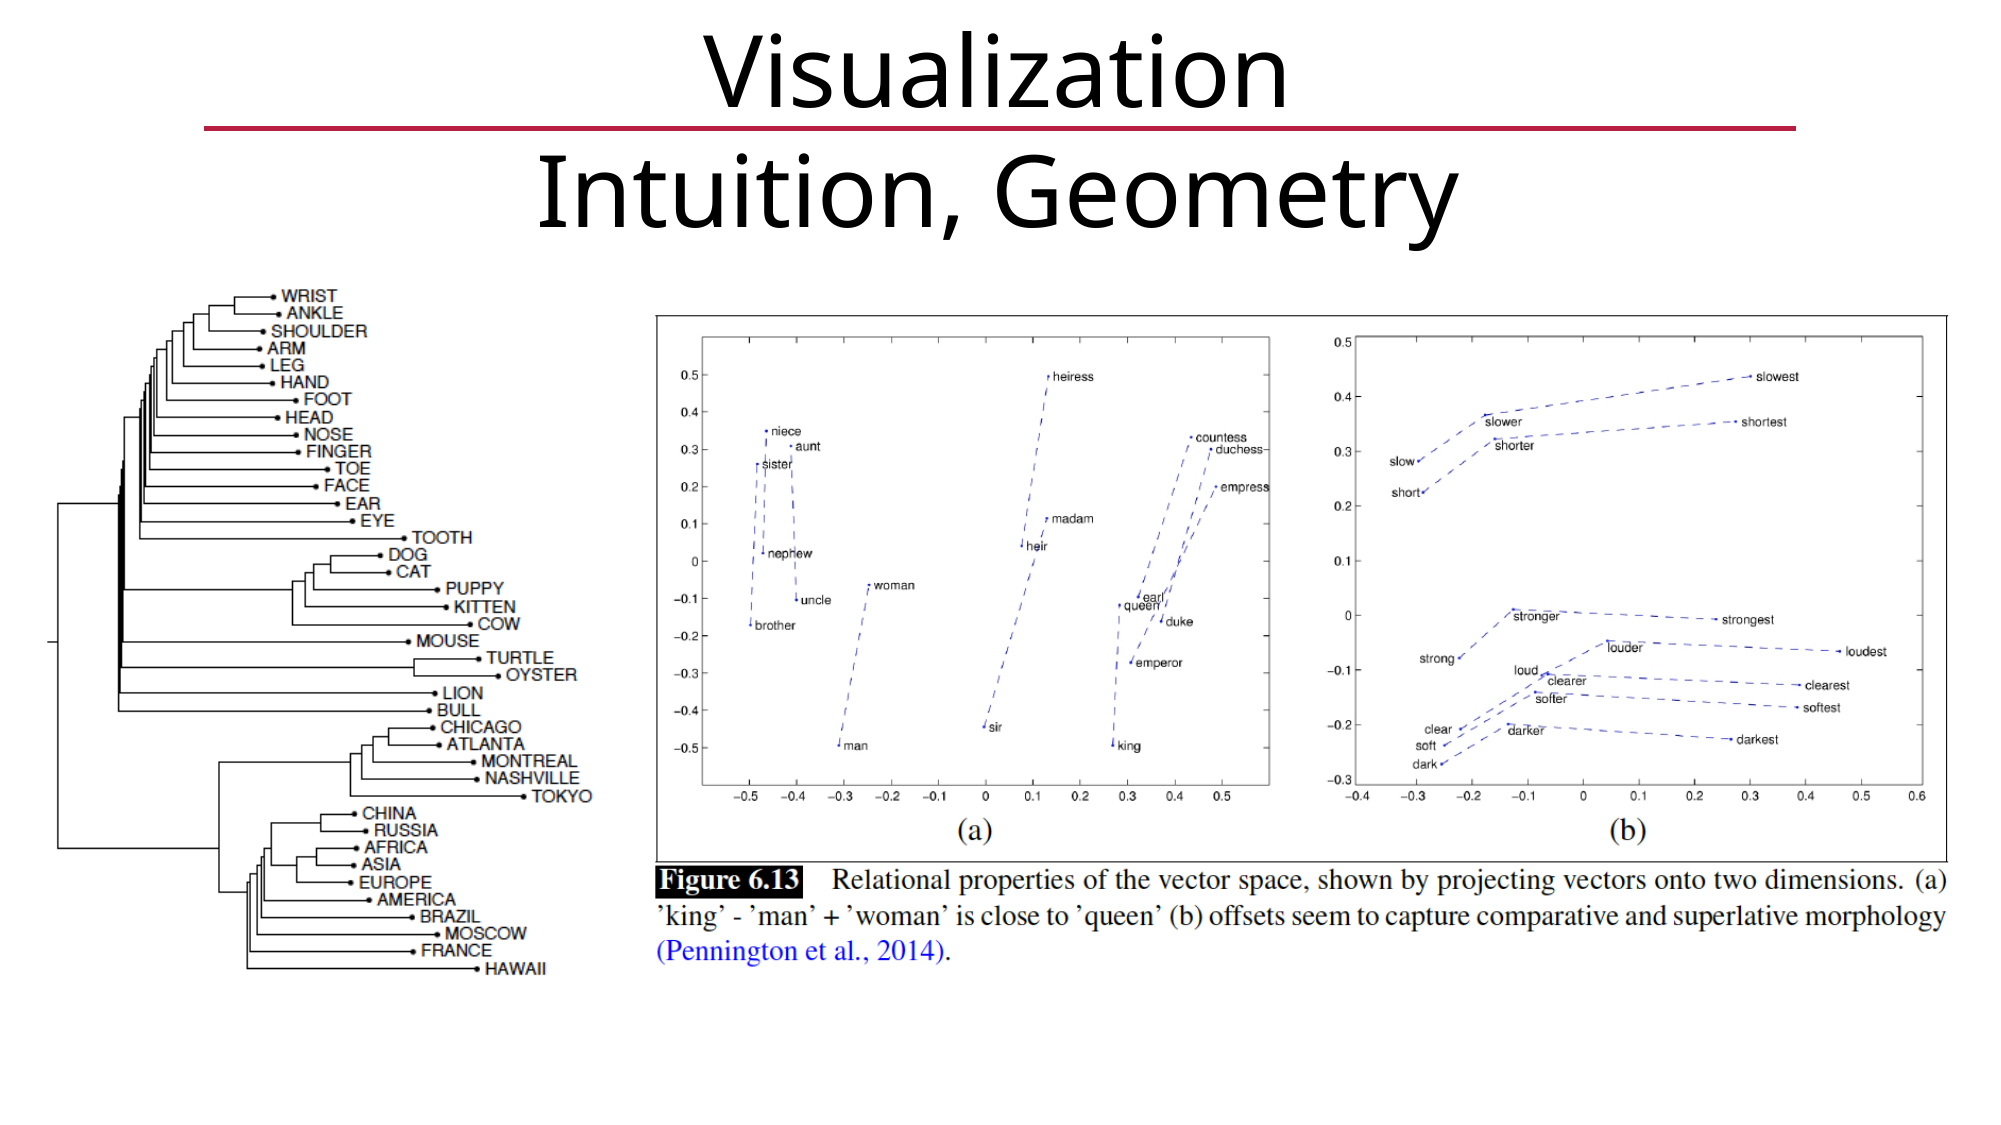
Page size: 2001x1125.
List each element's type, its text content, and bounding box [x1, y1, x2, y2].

text_box Visualization Intuition, Geometry [0, 0, 1999, 255]
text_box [0, 257, 627, 1068]
picture [649, 311, 1963, 975]
